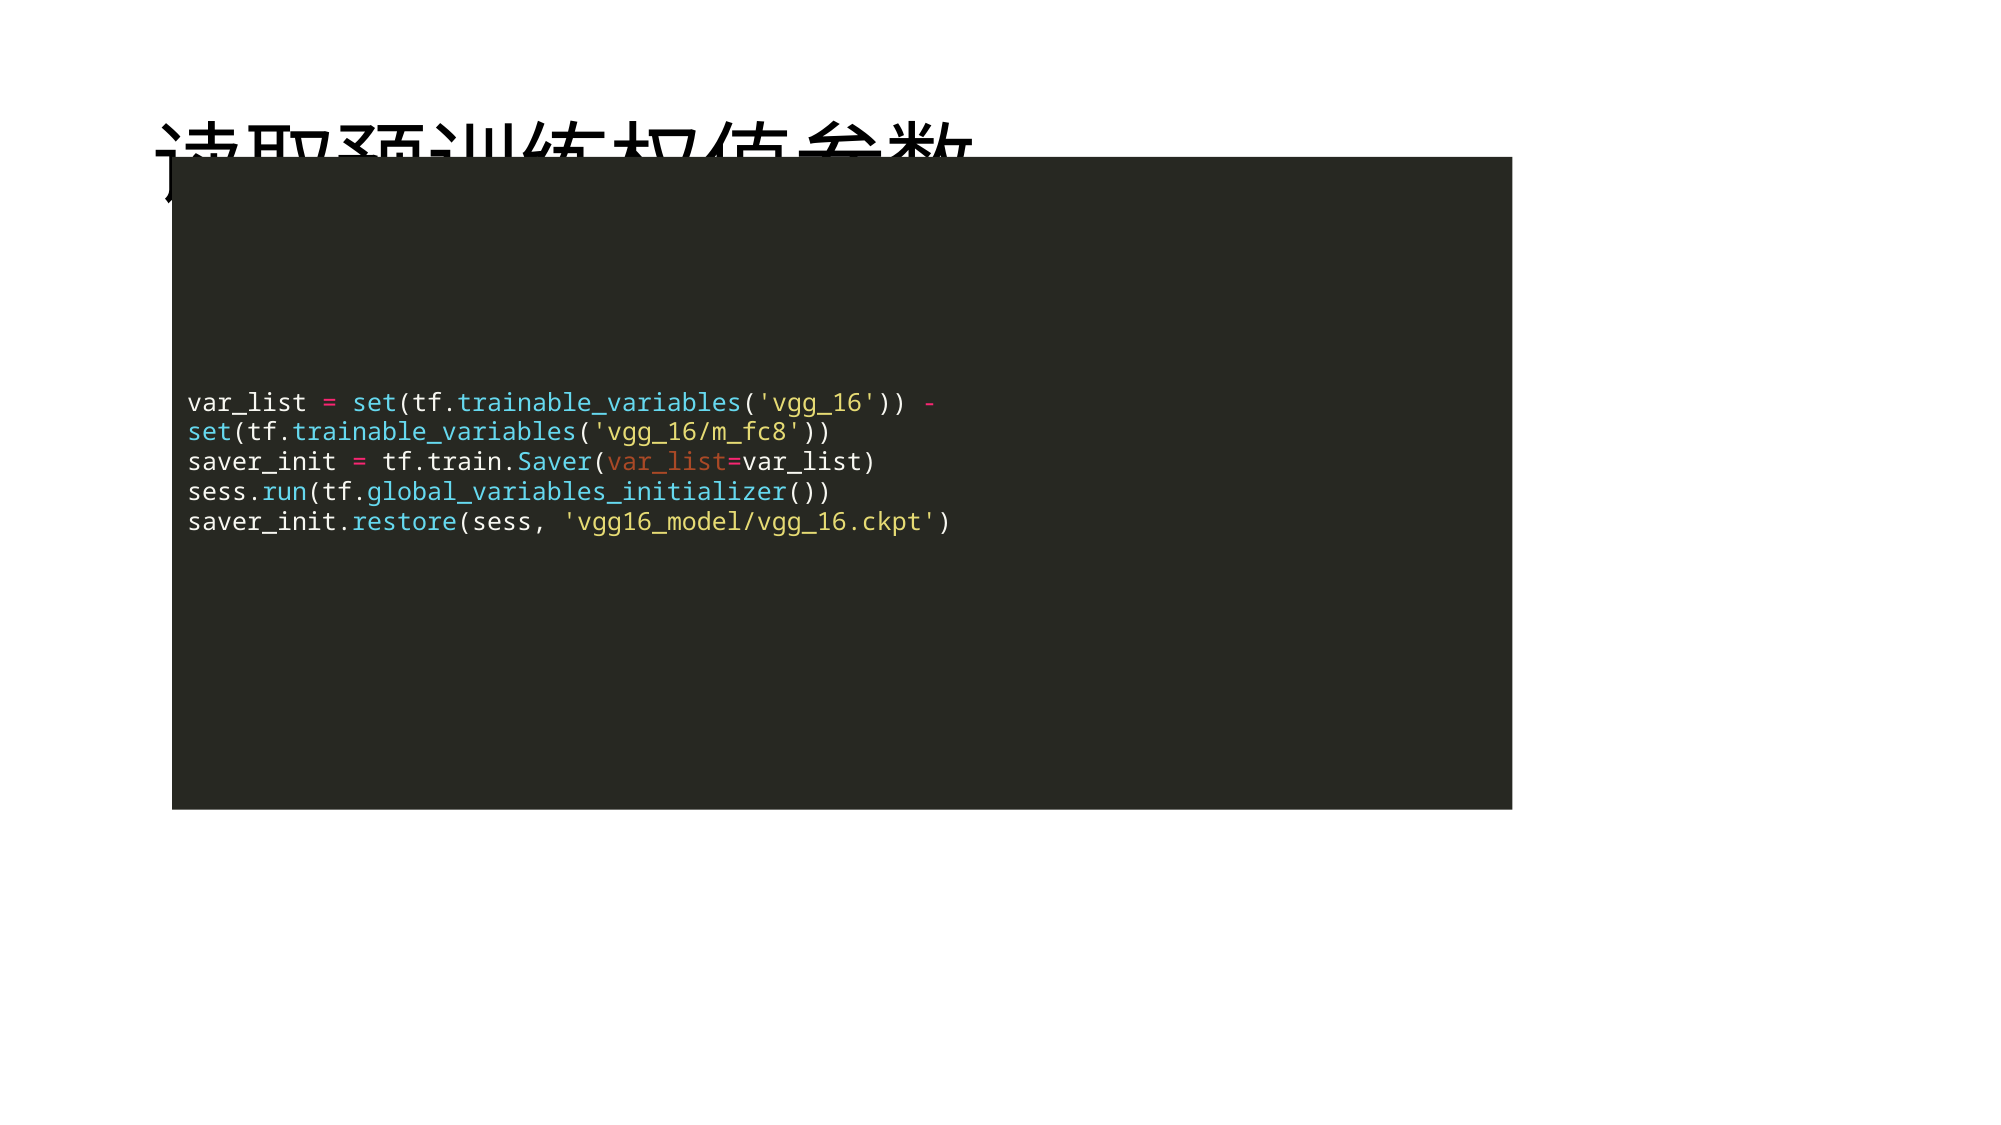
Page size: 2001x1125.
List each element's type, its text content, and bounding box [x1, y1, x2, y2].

title 读取预训练权值参数 [137, 59, 1863, 278]
list var_list = set(tf.trainable_variables('vgg_16')) - set(tf.trainable_variables('vgg_16/m_fc8')) saver_init = tf.train.Saver(var_list=var_list) sess.run(tf.global_variables_initializer()) saver_init.restore(sess, 'vgg16_model/vgg_16.ckpt') [172, 156, 1513, 810]
